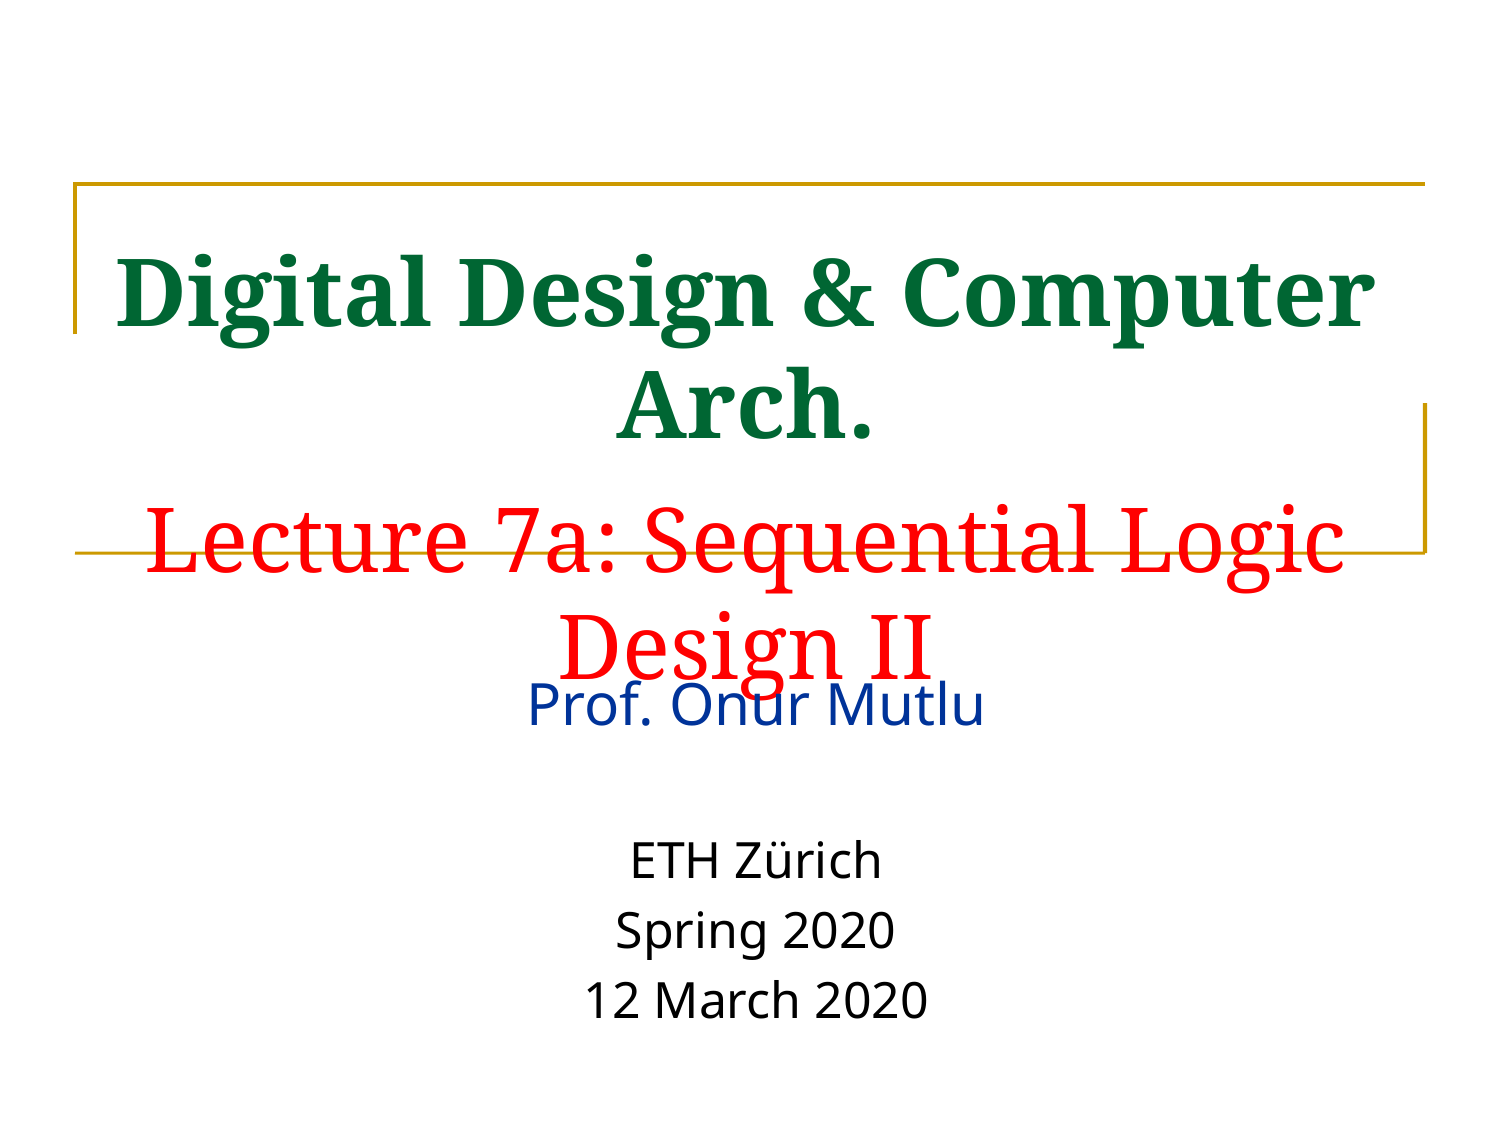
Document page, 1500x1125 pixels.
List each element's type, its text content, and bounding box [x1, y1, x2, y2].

title Digital Design & Computer Arch. Lecture 7a: Sequential Logic Design II [54, 105, 1438, 388]
subtitle Prof. Onur Mutlu ETH Zürich Spring 2020 12 March 2020 [112, 587, 1400, 1064]
